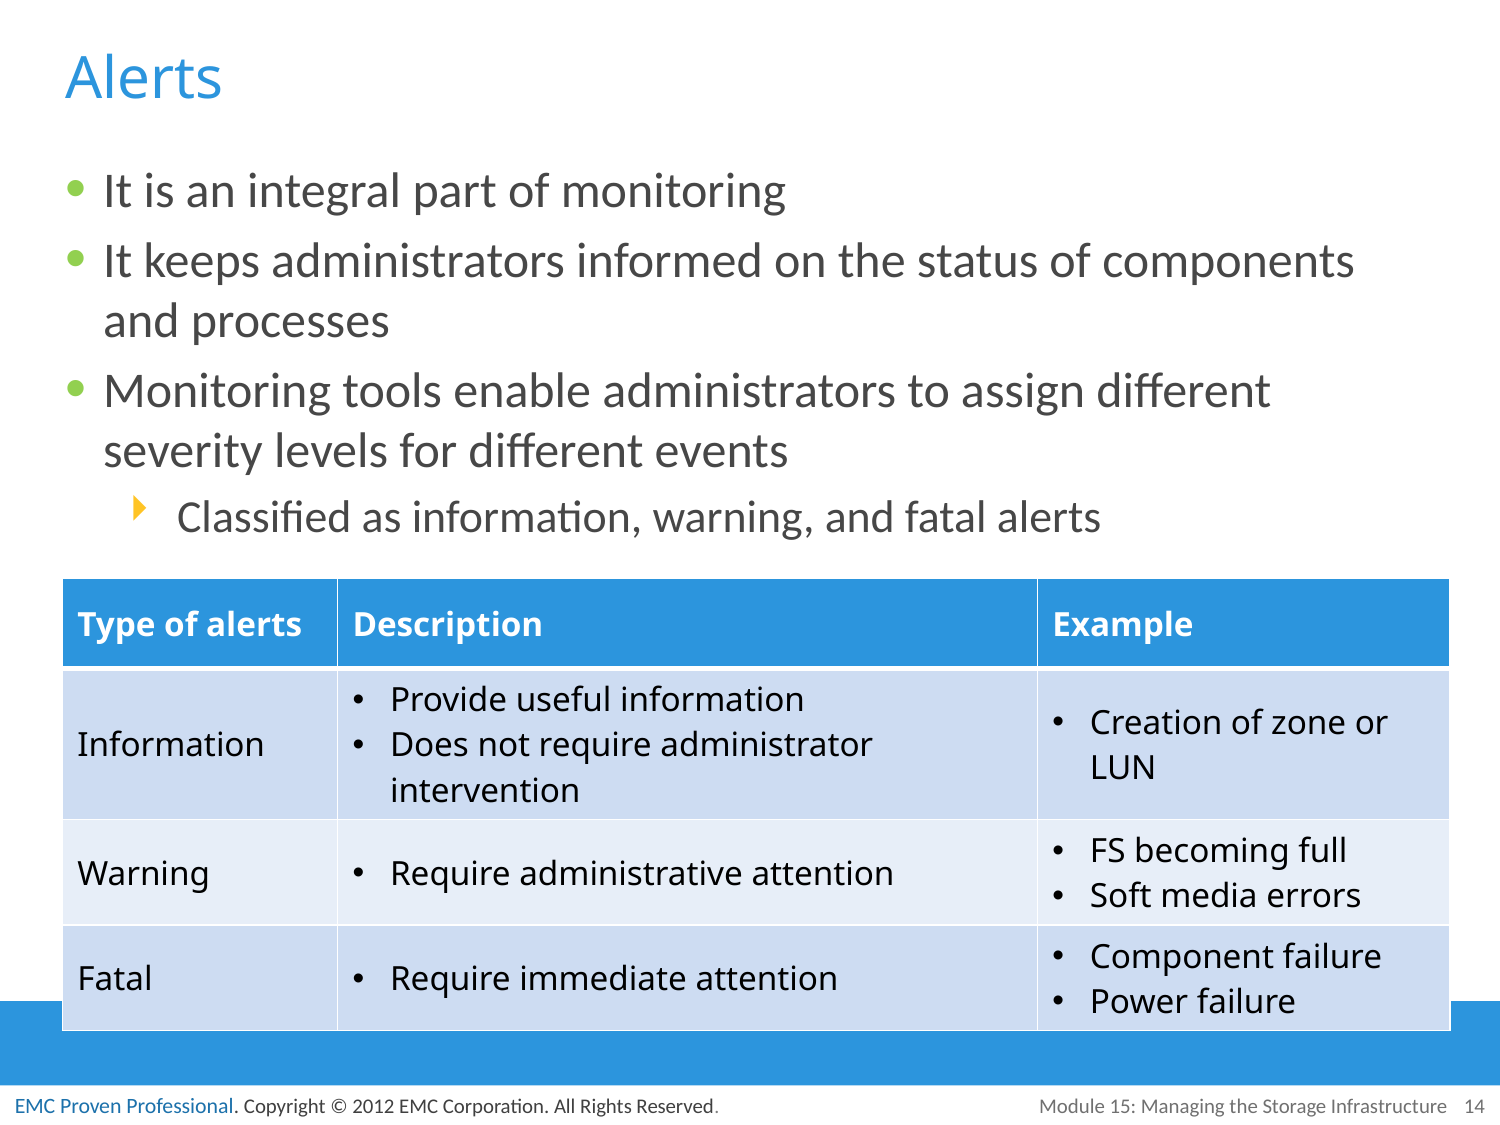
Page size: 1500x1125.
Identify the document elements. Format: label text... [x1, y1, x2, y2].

table_header Type of alerts [63, 579, 337, 666]
table_header Example [1038, 579, 1449, 666]
footer Module 15: Managing the Storage Infrastructure [774, 1087, 1425, 1125]
table_cell FS becoming full Soft media errors [1038, 820, 1449, 924]
table_header Description [338, 579, 1037, 666]
slide_number 14 [1425, 1087, 1500, 1125]
table_cell Fatal [63, 926, 337, 1030]
table_cell Component failure Power failure [1038, 926, 1449, 1030]
title Alerts [49, 12, 1438, 138]
list It is an integral part of monitoring It keeps administrators informed on the status of components and processes Monitoring tools enable administrators to assign different severity levels for different events Classified as information, warning, and fatal alerts [49, 149, 1438, 1001]
table_cell Warning [63, 820, 337, 924]
table_cell Information [63, 671, 337, 819]
table_cell Require immediate attention [338, 926, 1037, 1030]
table_cell Creation of zone or LUN [1038, 671, 1449, 819]
table_cell Require administrative attention [338, 820, 1037, 924]
table_cell Provide useful information Does not require administrator intervention [338, 671, 1037, 819]
